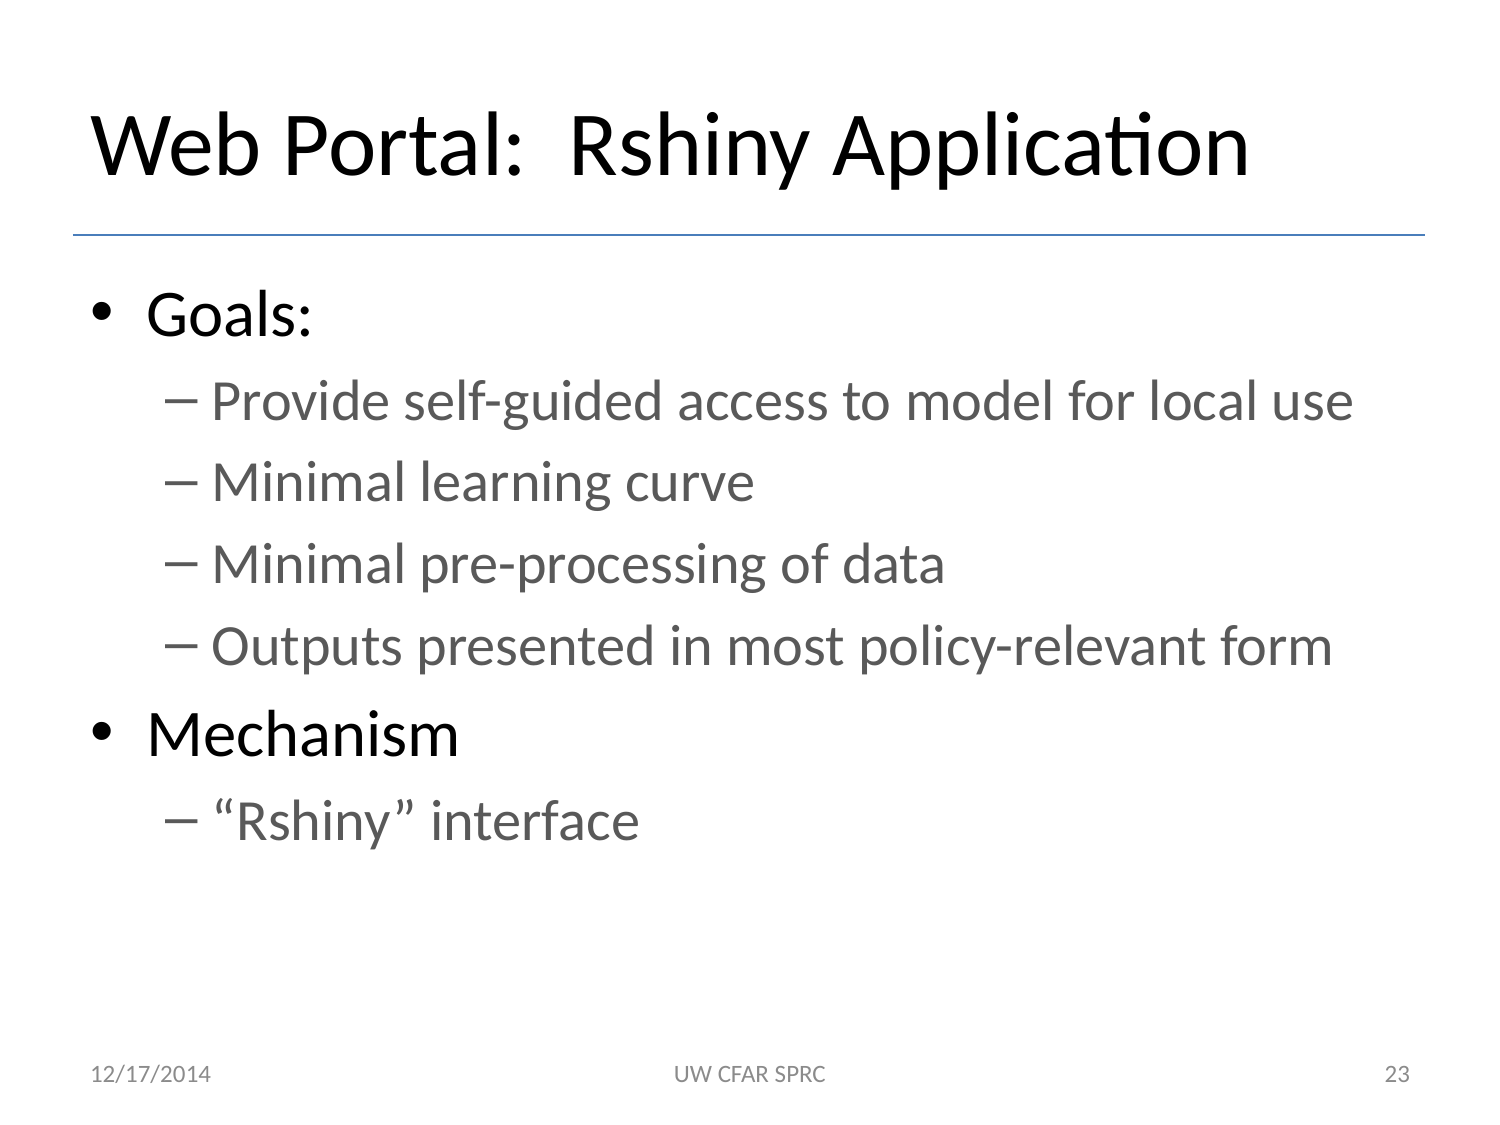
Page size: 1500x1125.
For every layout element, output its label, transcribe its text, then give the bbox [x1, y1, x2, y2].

list Goals: Provide self-guided access to model for local use Minimal learning curve Minimal pre-processing of data Outputs presented in most policy-relevant form Mechanism “Rshiny” interface [75, 262, 1425, 1005]
footer UW CFAR SPRC [512, 1042, 988, 1103]
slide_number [75, 1042, 425, 1103]
slide_number 23 [1074, 1042, 1425, 1103]
title Web Portal: Rshiny Application [75, 45, 1425, 233]
